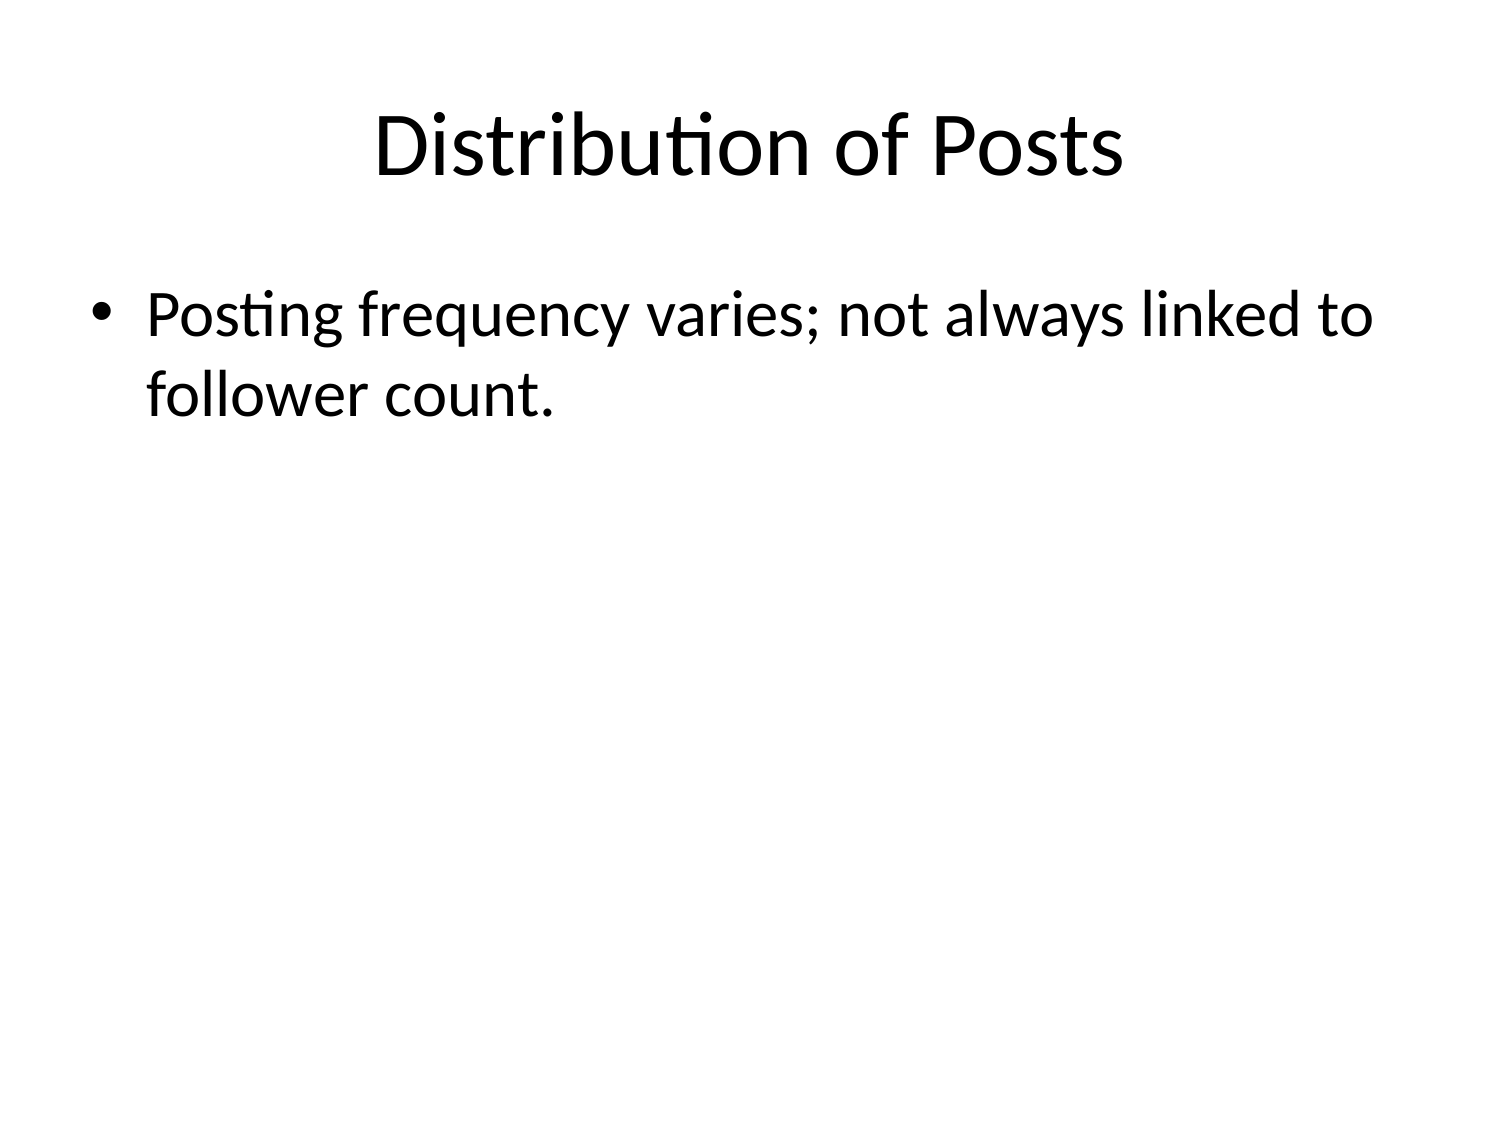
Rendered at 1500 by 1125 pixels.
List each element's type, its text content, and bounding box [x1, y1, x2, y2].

title Distribution of Posts [75, 45, 1425, 233]
list Posting frequency varies; not always linked to follower count. [75, 262, 1425, 1005]
